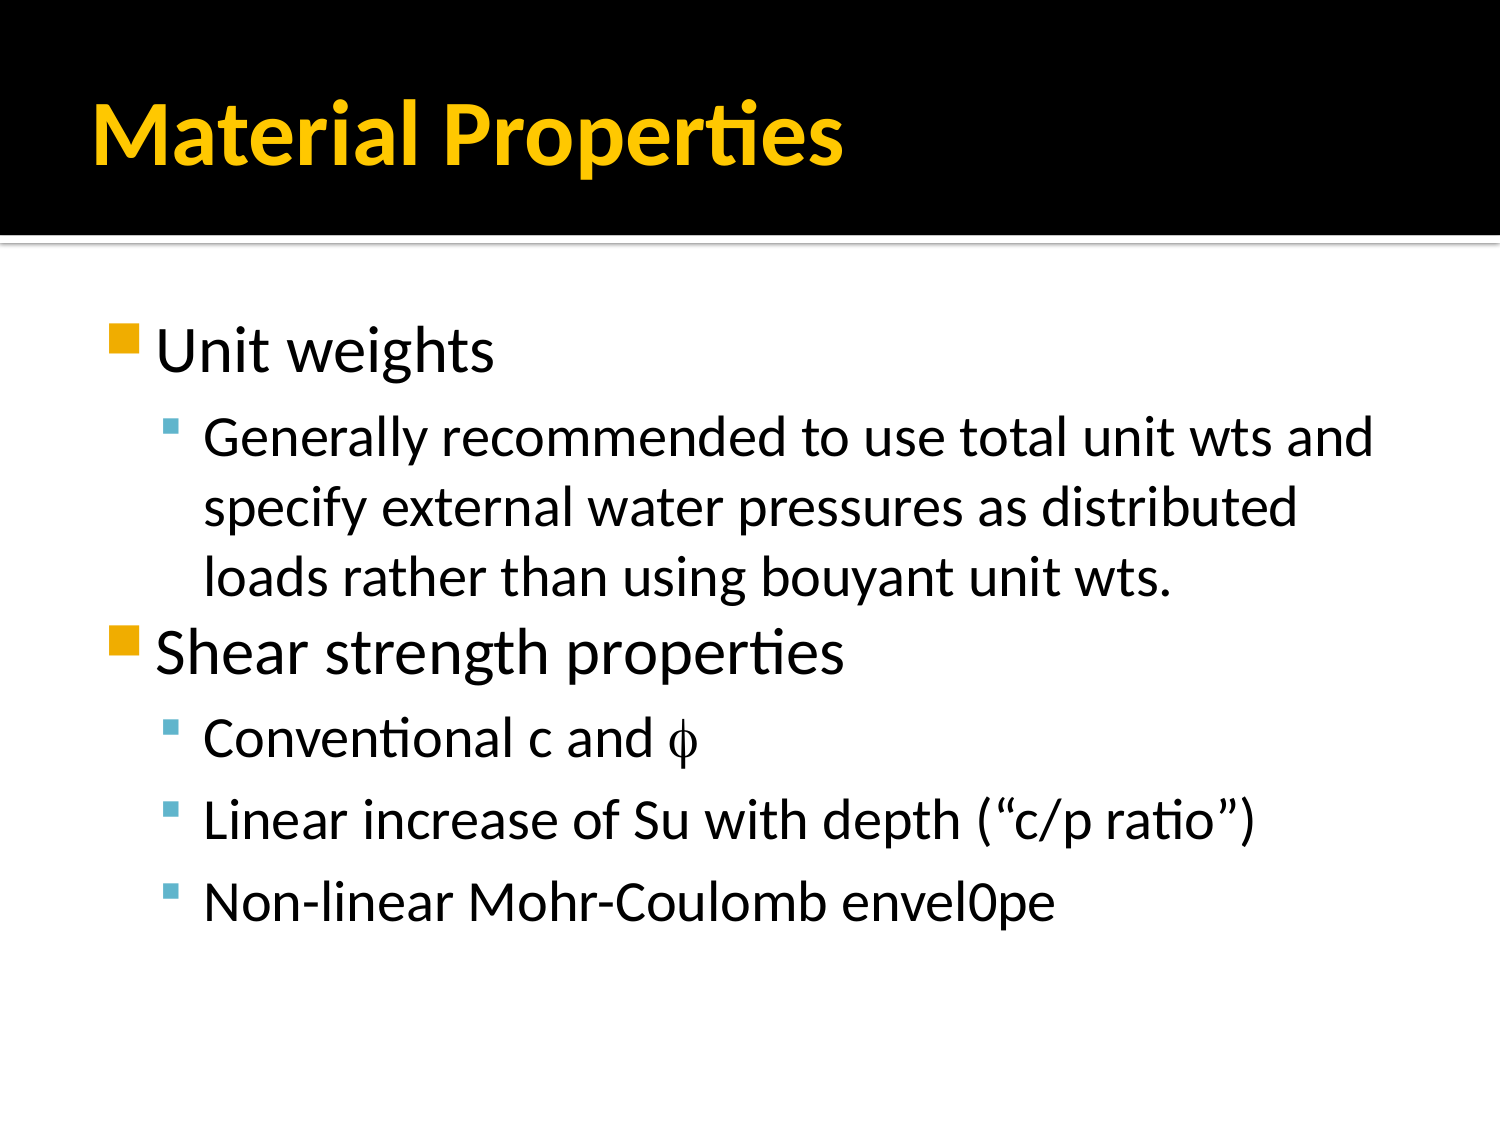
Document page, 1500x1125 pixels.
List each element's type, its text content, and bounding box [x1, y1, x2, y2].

title Material Properties [75, 25, 1425, 231]
list Unit weights Generally recommended to use total unit wts and specify external water pressures as distributed loads rather than using bouyant unit wts. Shear strength properties Conventional c and f Linear increase of Su with depth (“c/p ratio”) Non-linear Mohr-Coulomb envel0pe [74, 290, 1426, 1051]
